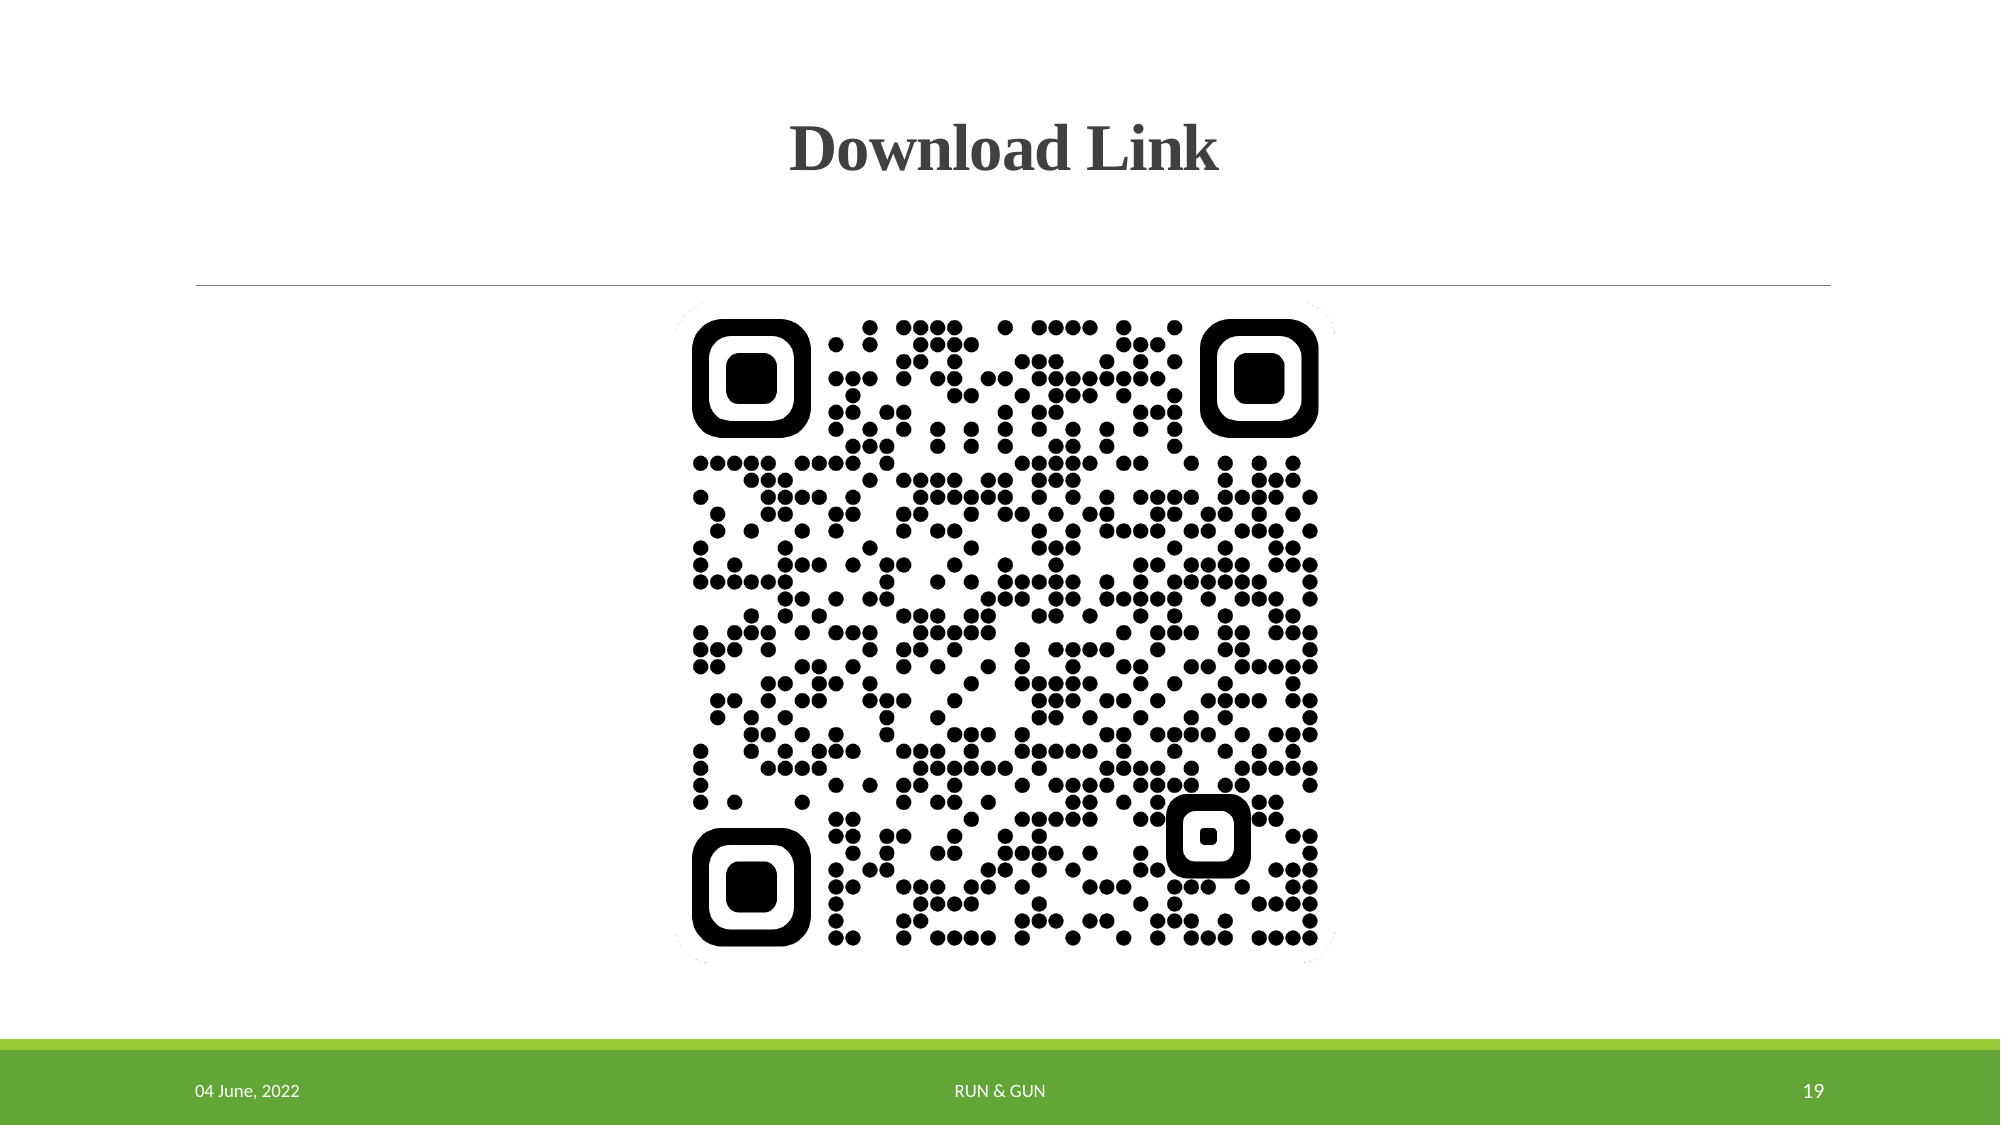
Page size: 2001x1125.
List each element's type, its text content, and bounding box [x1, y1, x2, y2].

slide_number 19 [1624, 1059, 1840, 1120]
title Download Link [180, 47, 1830, 192]
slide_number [180, 1059, 586, 1120]
footer Run & Gun [604, 1059, 1396, 1120]
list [674, 302, 1336, 964]
